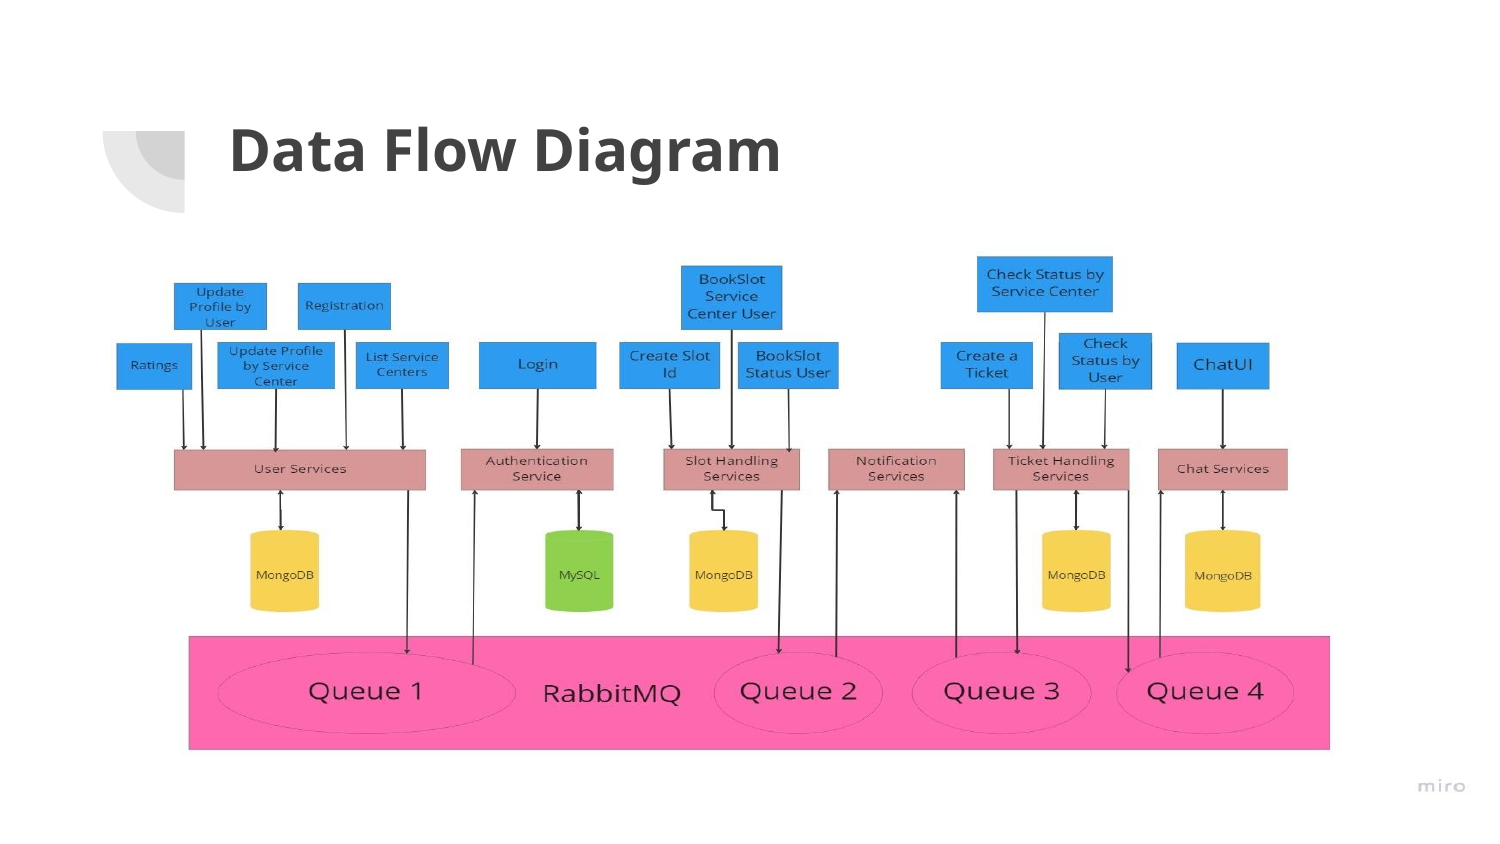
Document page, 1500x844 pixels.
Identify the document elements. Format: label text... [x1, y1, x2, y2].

picture [0, 213, 1500, 819]
title Data Flow Diagram [213, 98, 1368, 211]
